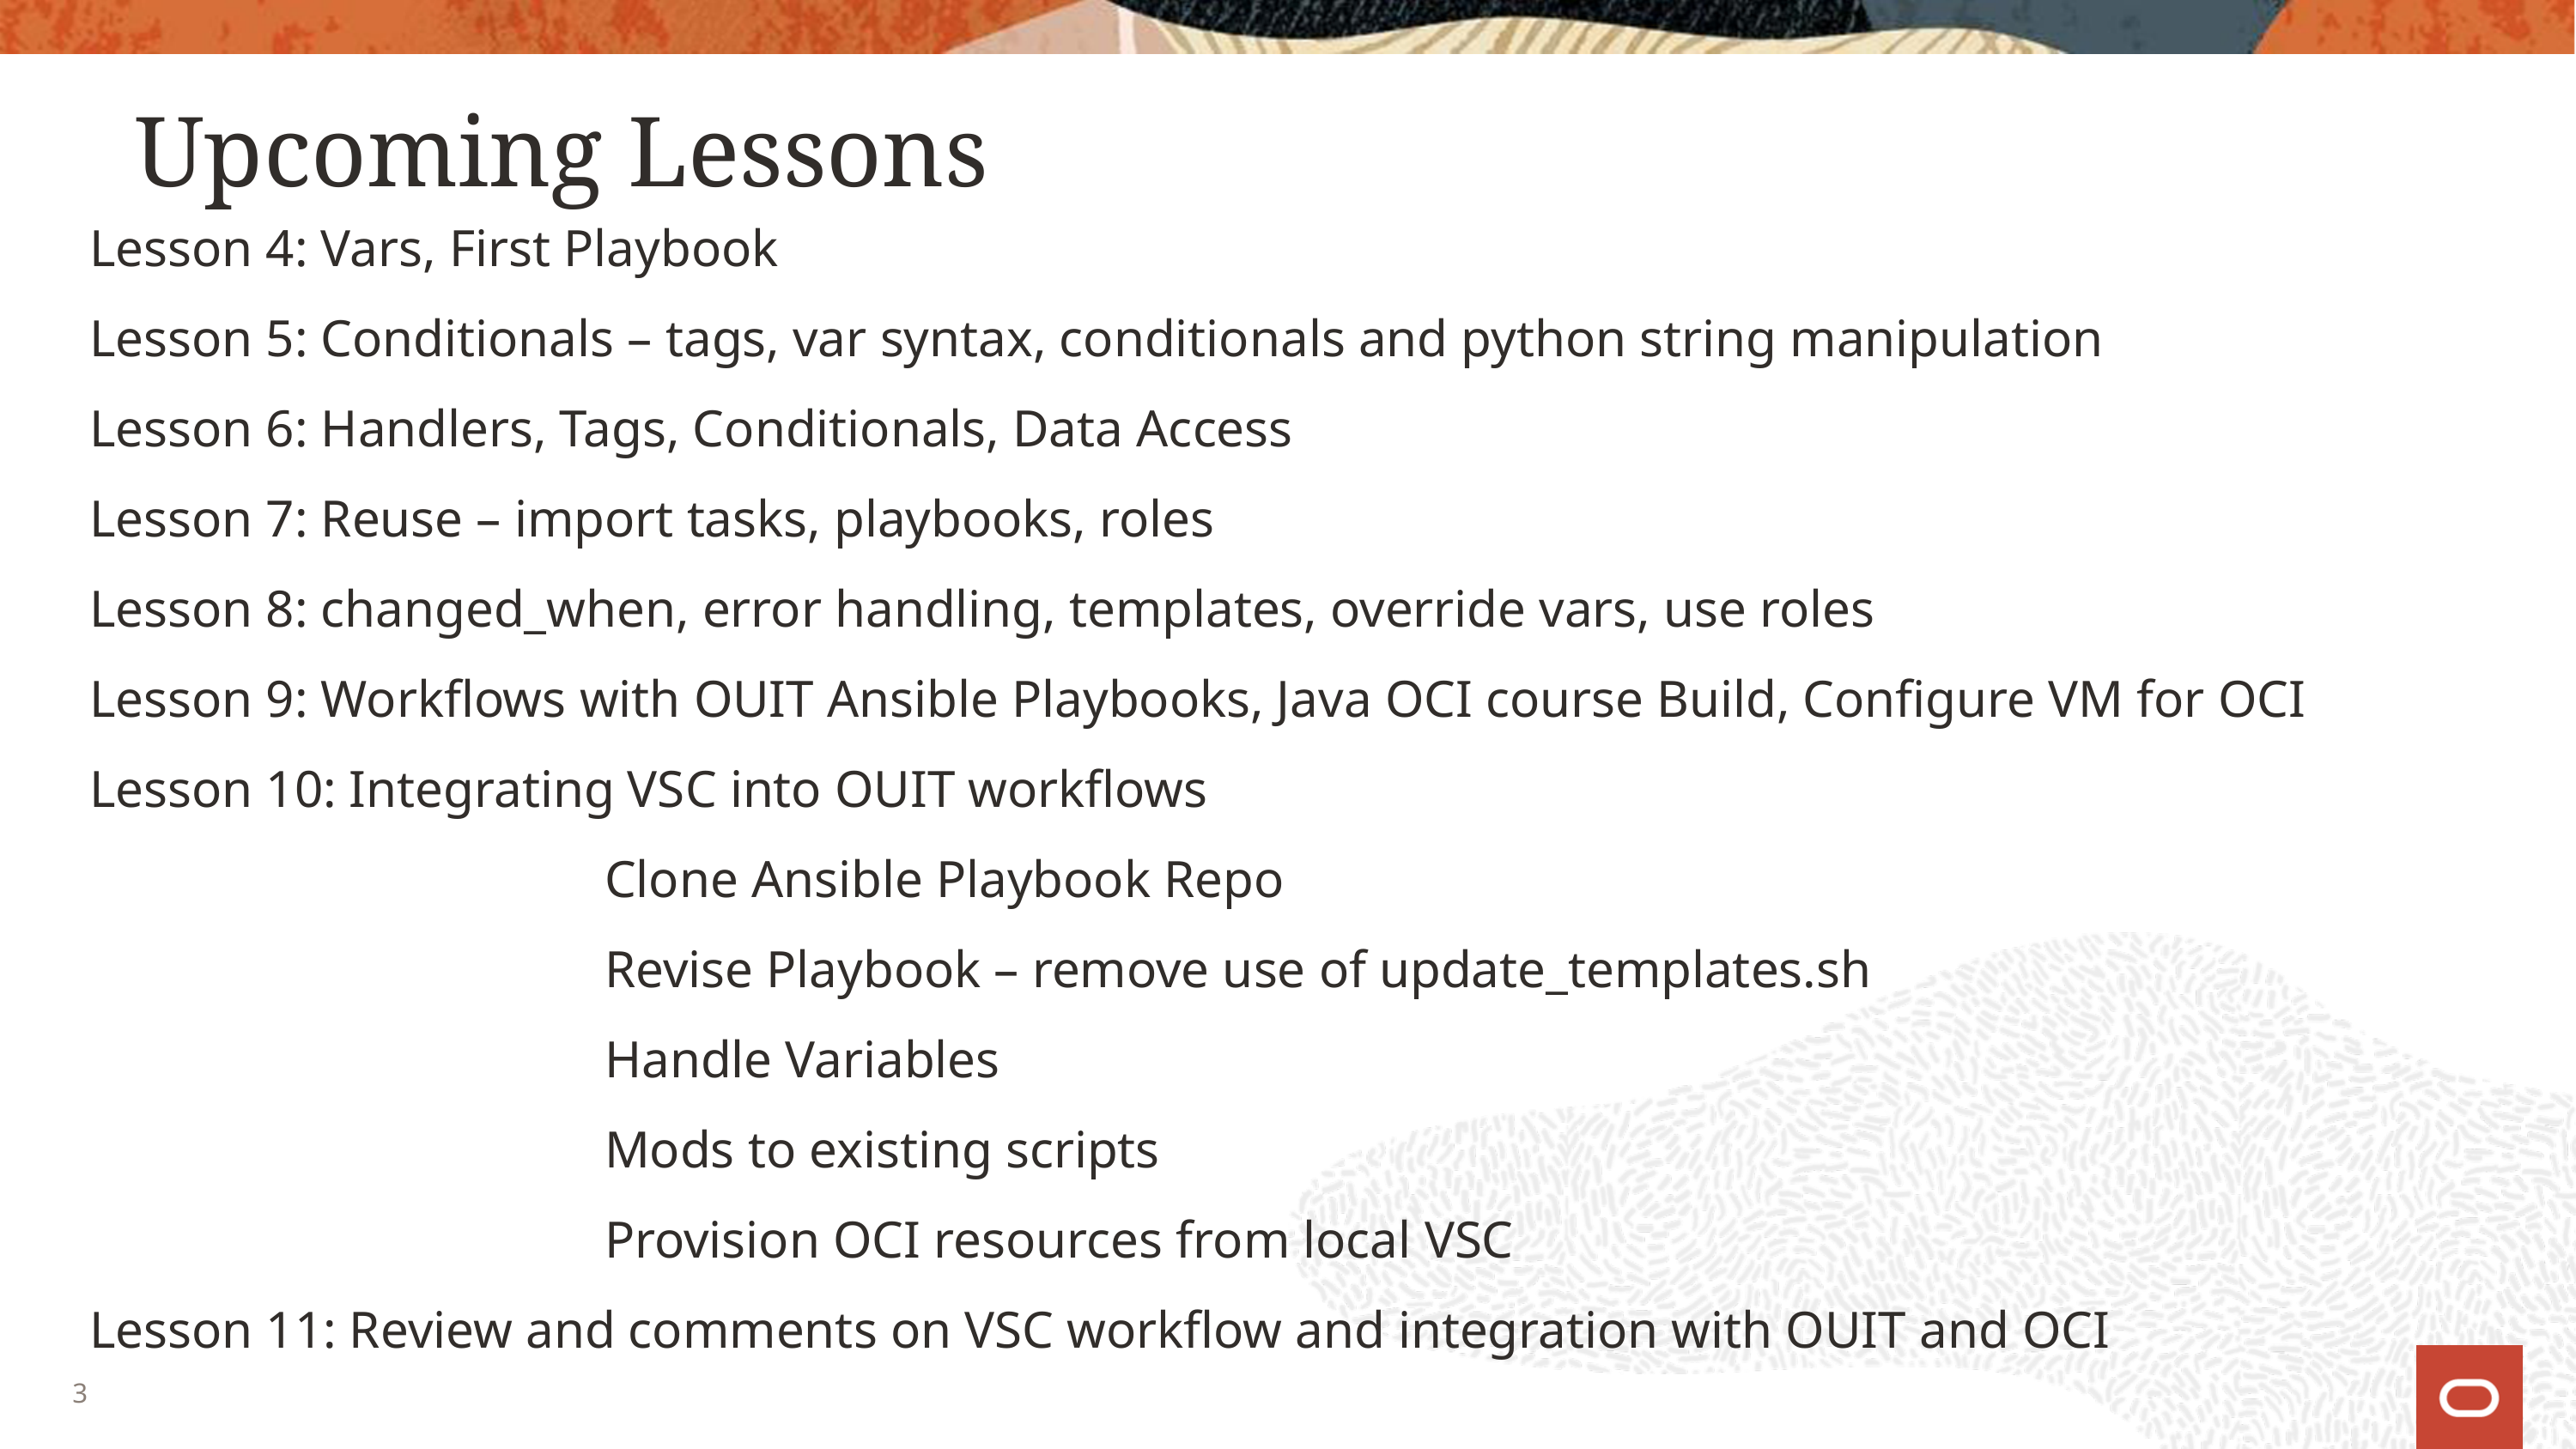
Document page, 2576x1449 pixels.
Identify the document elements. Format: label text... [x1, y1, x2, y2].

picture [0, 0, 2576, 54]
title Upcoming Lessons [131, 86, 2445, 252]
list Lesson 4: Vars, First Playbook Lesson 5: Conditionals – tags, var syntax, conditionals and python string manipulation Lesson 6: Handlers, Tags, Conditionals, Data Access Lesson 7: Reuse – import tasks, playbooks, roles Lesson 8: changed_when, error handling, templates, override vars, use roles Lesson 9: Workflows with OUIT Ansible Playbooks, Java OCI course Build, Configure VM for OCI Lesson 10: Integrating VSC into OUIT workflows Clone Ansible Playbook Repo Revise Playbook – remove use of update_templates.sh Handle Variables Mods to existing scripts Provision OCI resources from local VSC Lesson 11: Review and comments on VSC workflow and integration with OUIT and OCI [85, 206, 2399, 1384]
picture [2416, 1345, 2523, 1449]
